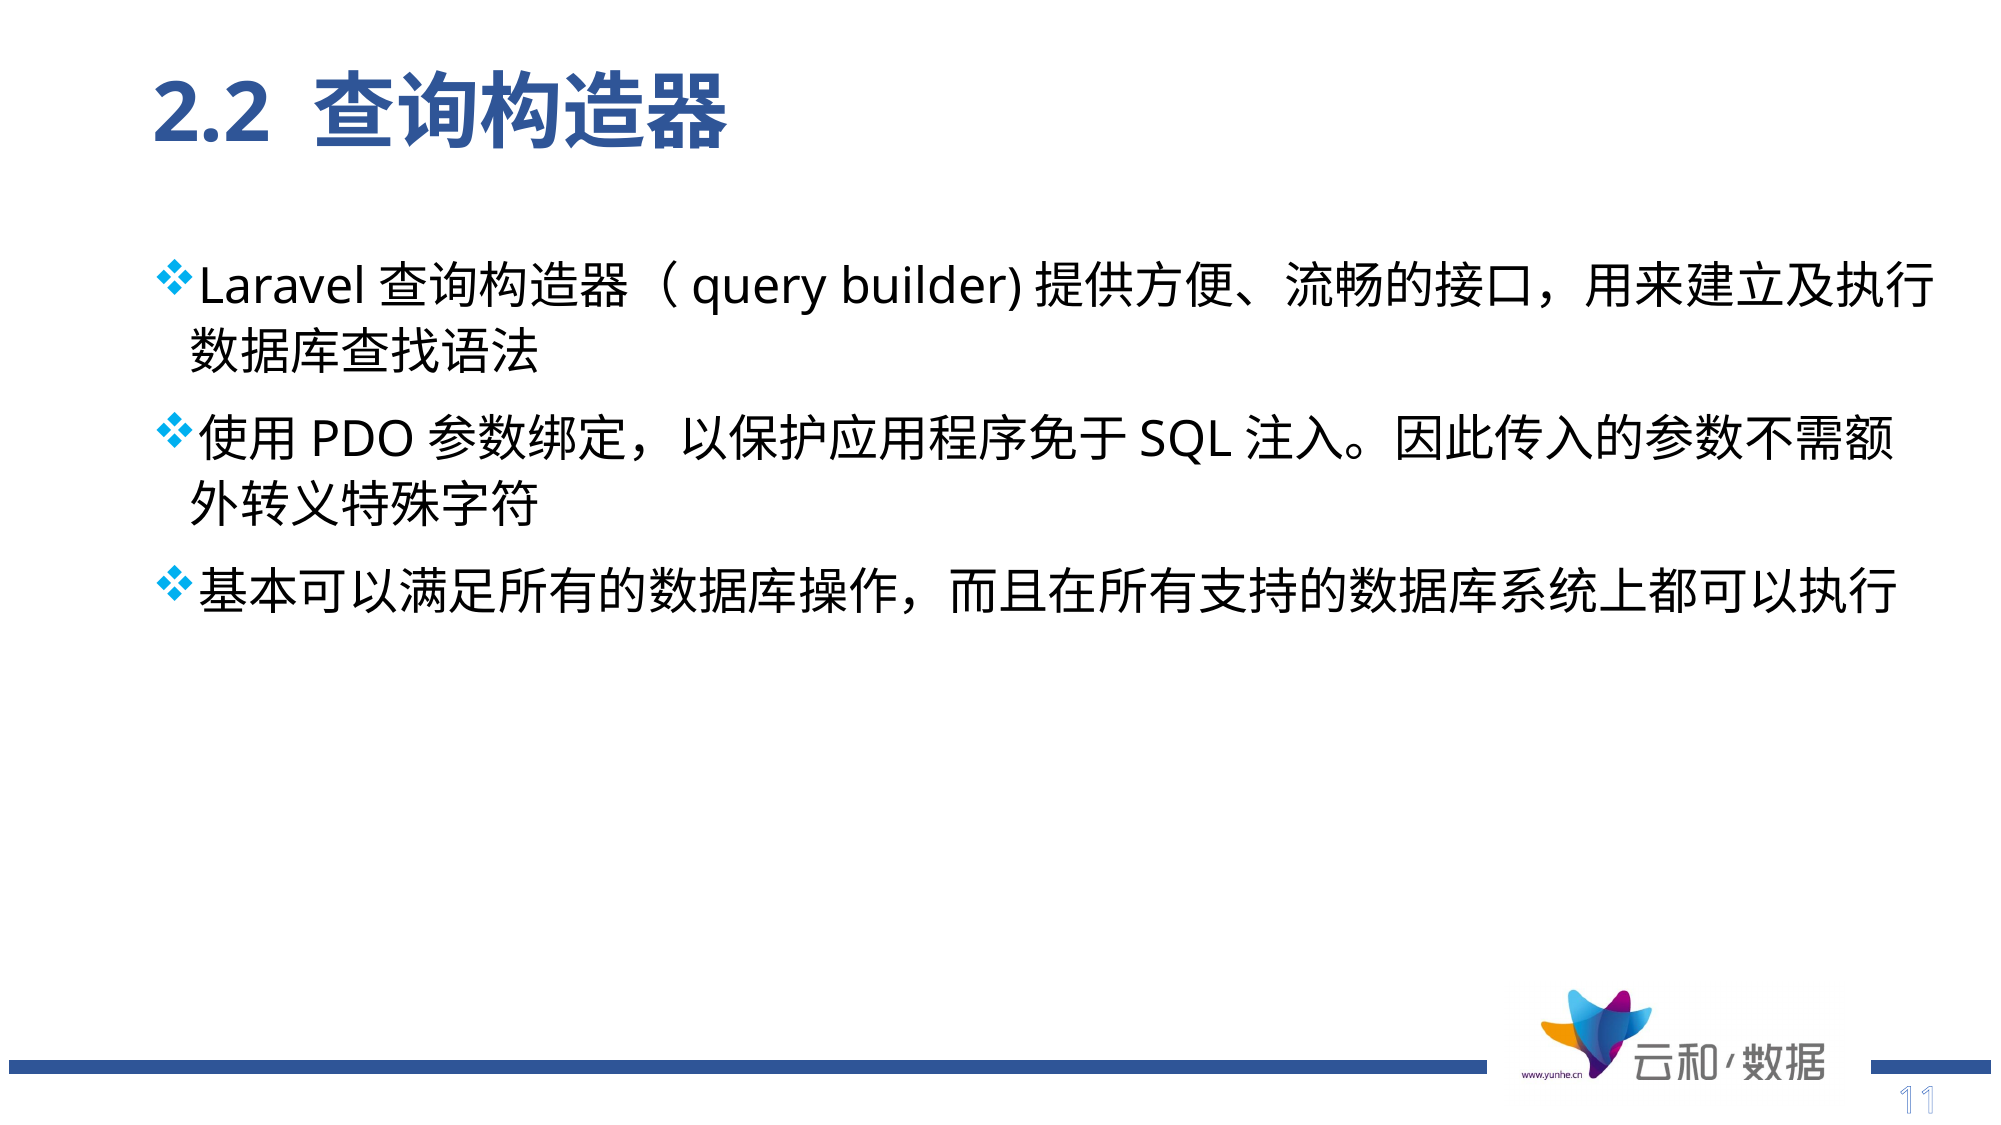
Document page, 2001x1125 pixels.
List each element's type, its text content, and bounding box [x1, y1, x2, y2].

picture [1504, 981, 1845, 1106]
title 2.2 查询构造器 [137, 5, 1863, 224]
list Laravel查询构造器（query builder)提供方便、流畅的接口，用来建立及执行数据库查找语法 使用PDO参数绑定，以保护应用程序免于SQL注入。因此传入的参数不需额外转义特殊字符 基本可以满足所有的数据库操作，而且在所有支持的数据库系统上都可以执行 [137, 240, 1952, 955]
